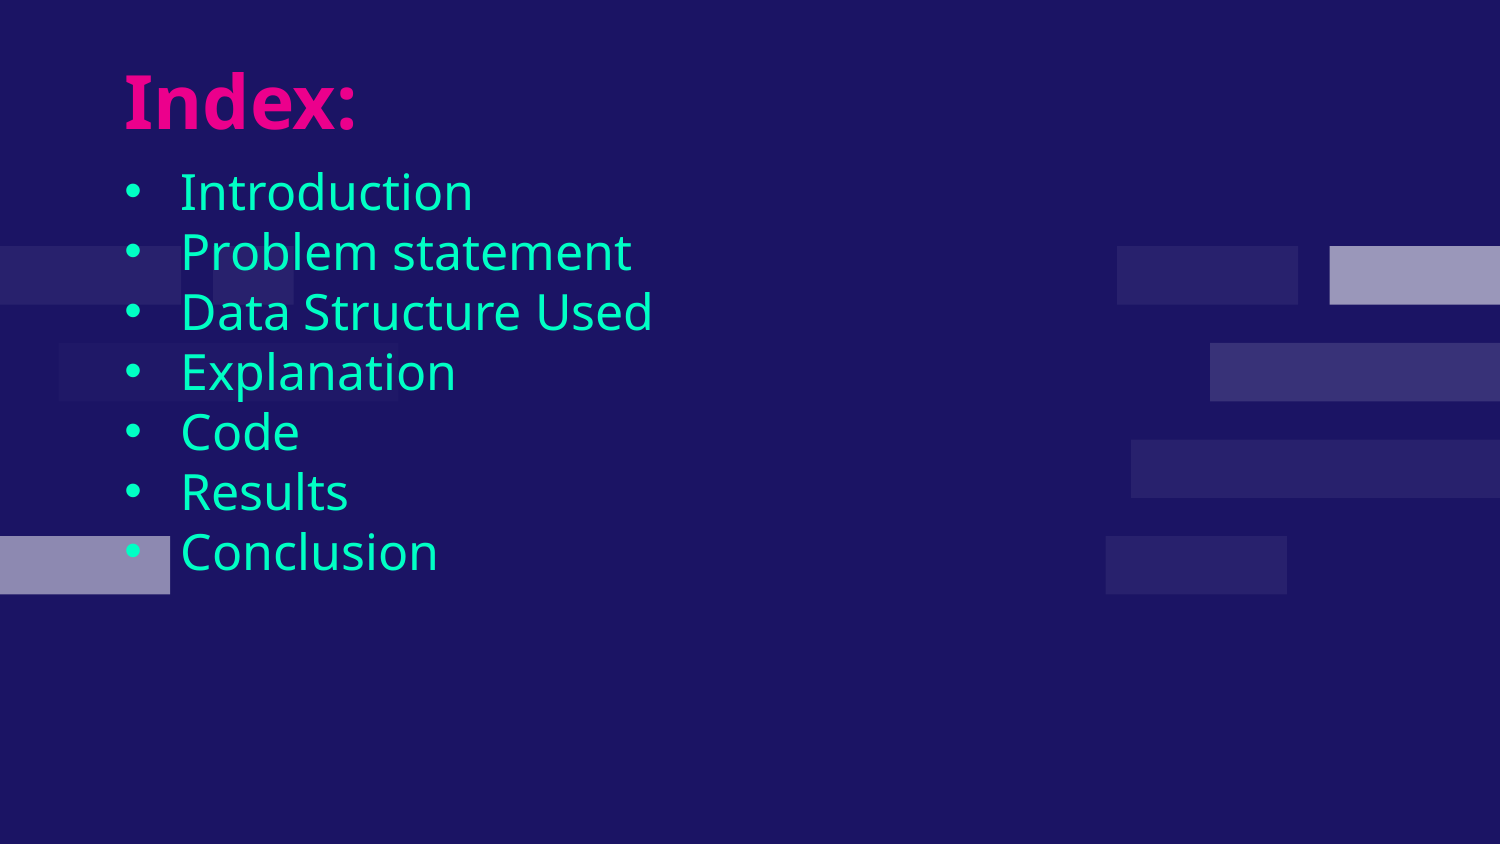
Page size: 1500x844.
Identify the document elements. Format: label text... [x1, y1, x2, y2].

text_box Introduction Problem statement Data Structure Used Explanation Code Results Conclusion [109, 152, 872, 648]
text_box Index: [109, 46, 497, 152]
